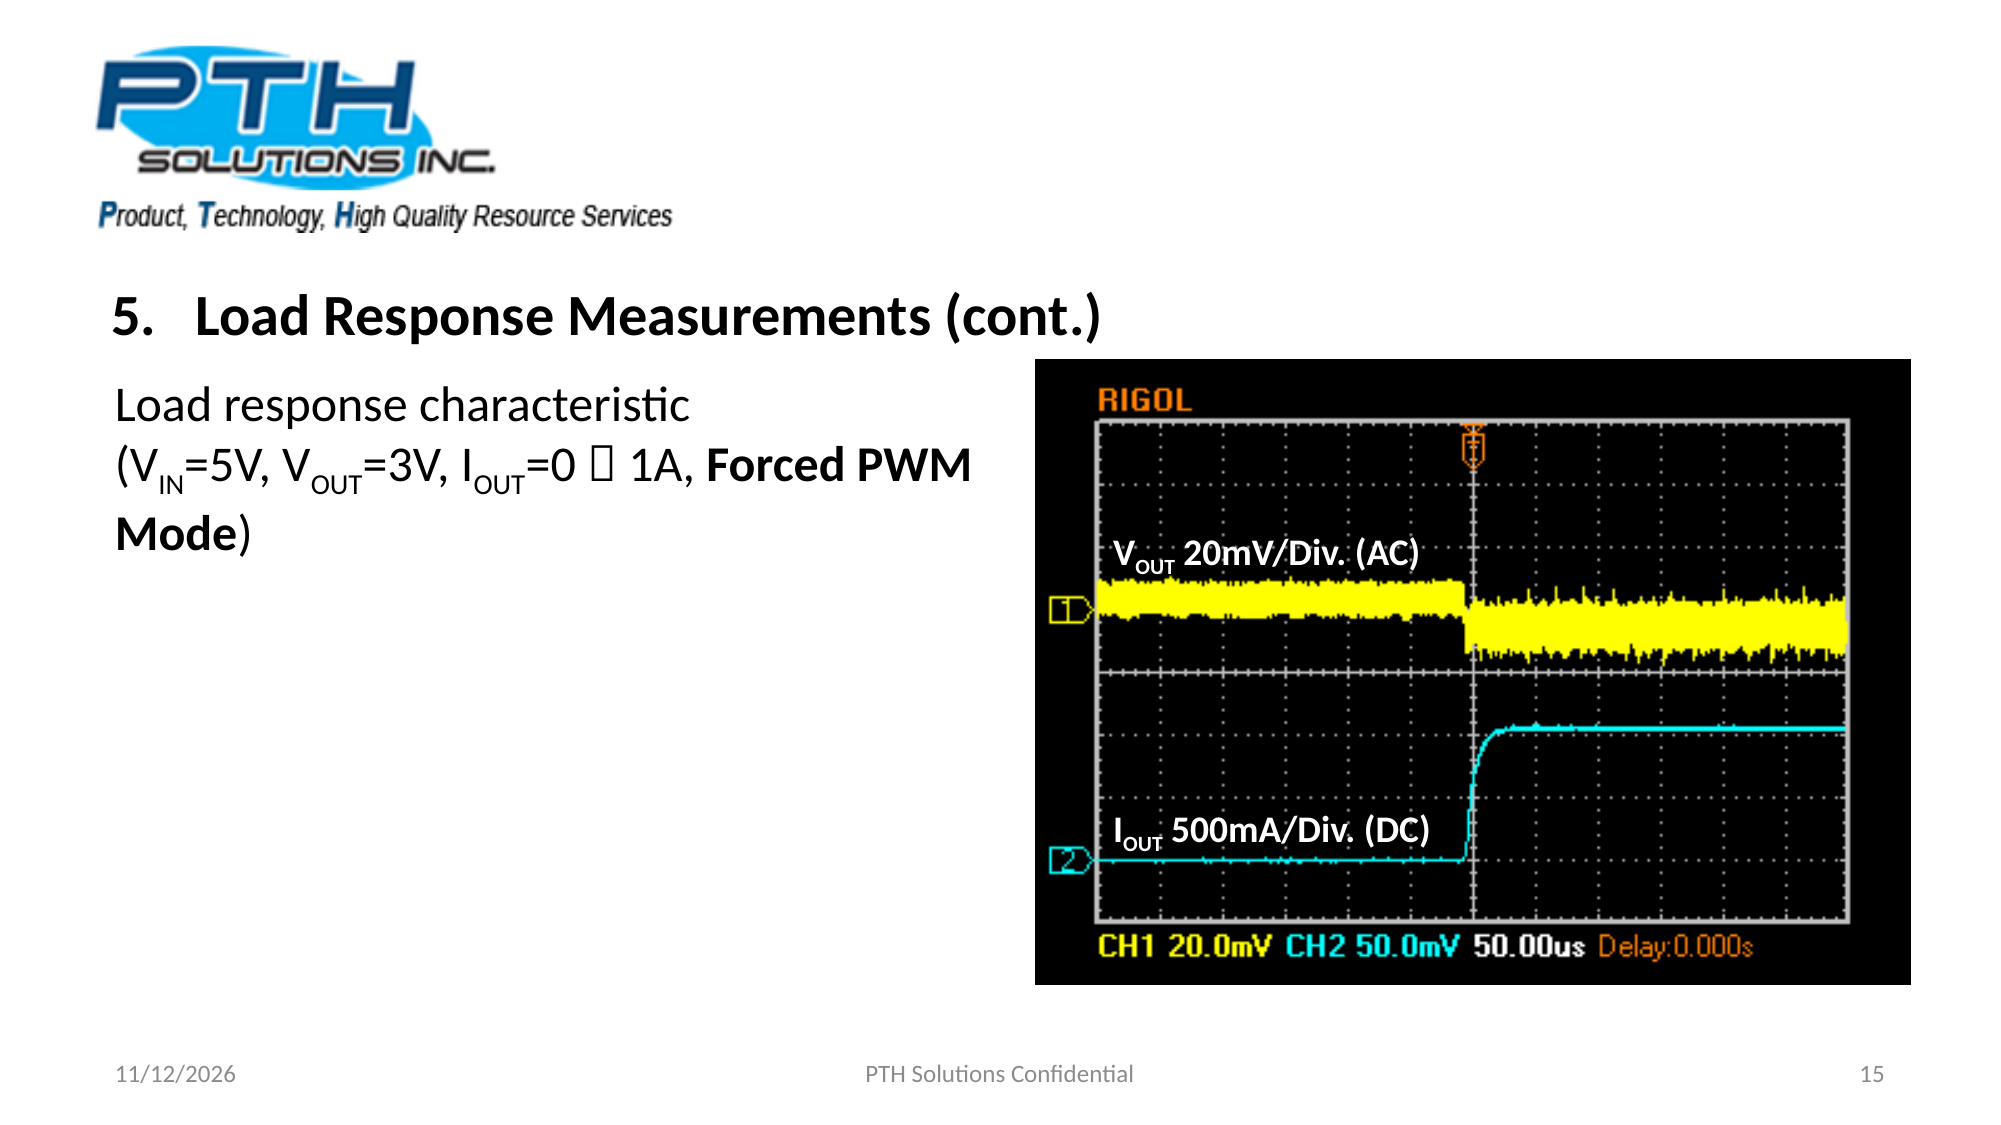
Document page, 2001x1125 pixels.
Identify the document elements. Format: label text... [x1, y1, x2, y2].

footer PTH Solutions Confidential [683, 1042, 1317, 1103]
text_box Load Response Measurements (cont.) [96, 270, 1118, 355]
picture [1034, 359, 1911, 986]
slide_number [99, 1042, 567, 1103]
picture [89, 44, 716, 233]
text_box Load response characteristic (VIN=5V, VOUT=3V, IOUT=0  1A, Forced PWM Mode) [99, 364, 1029, 568]
slide_number 15 [1433, 1042, 1900, 1103]
